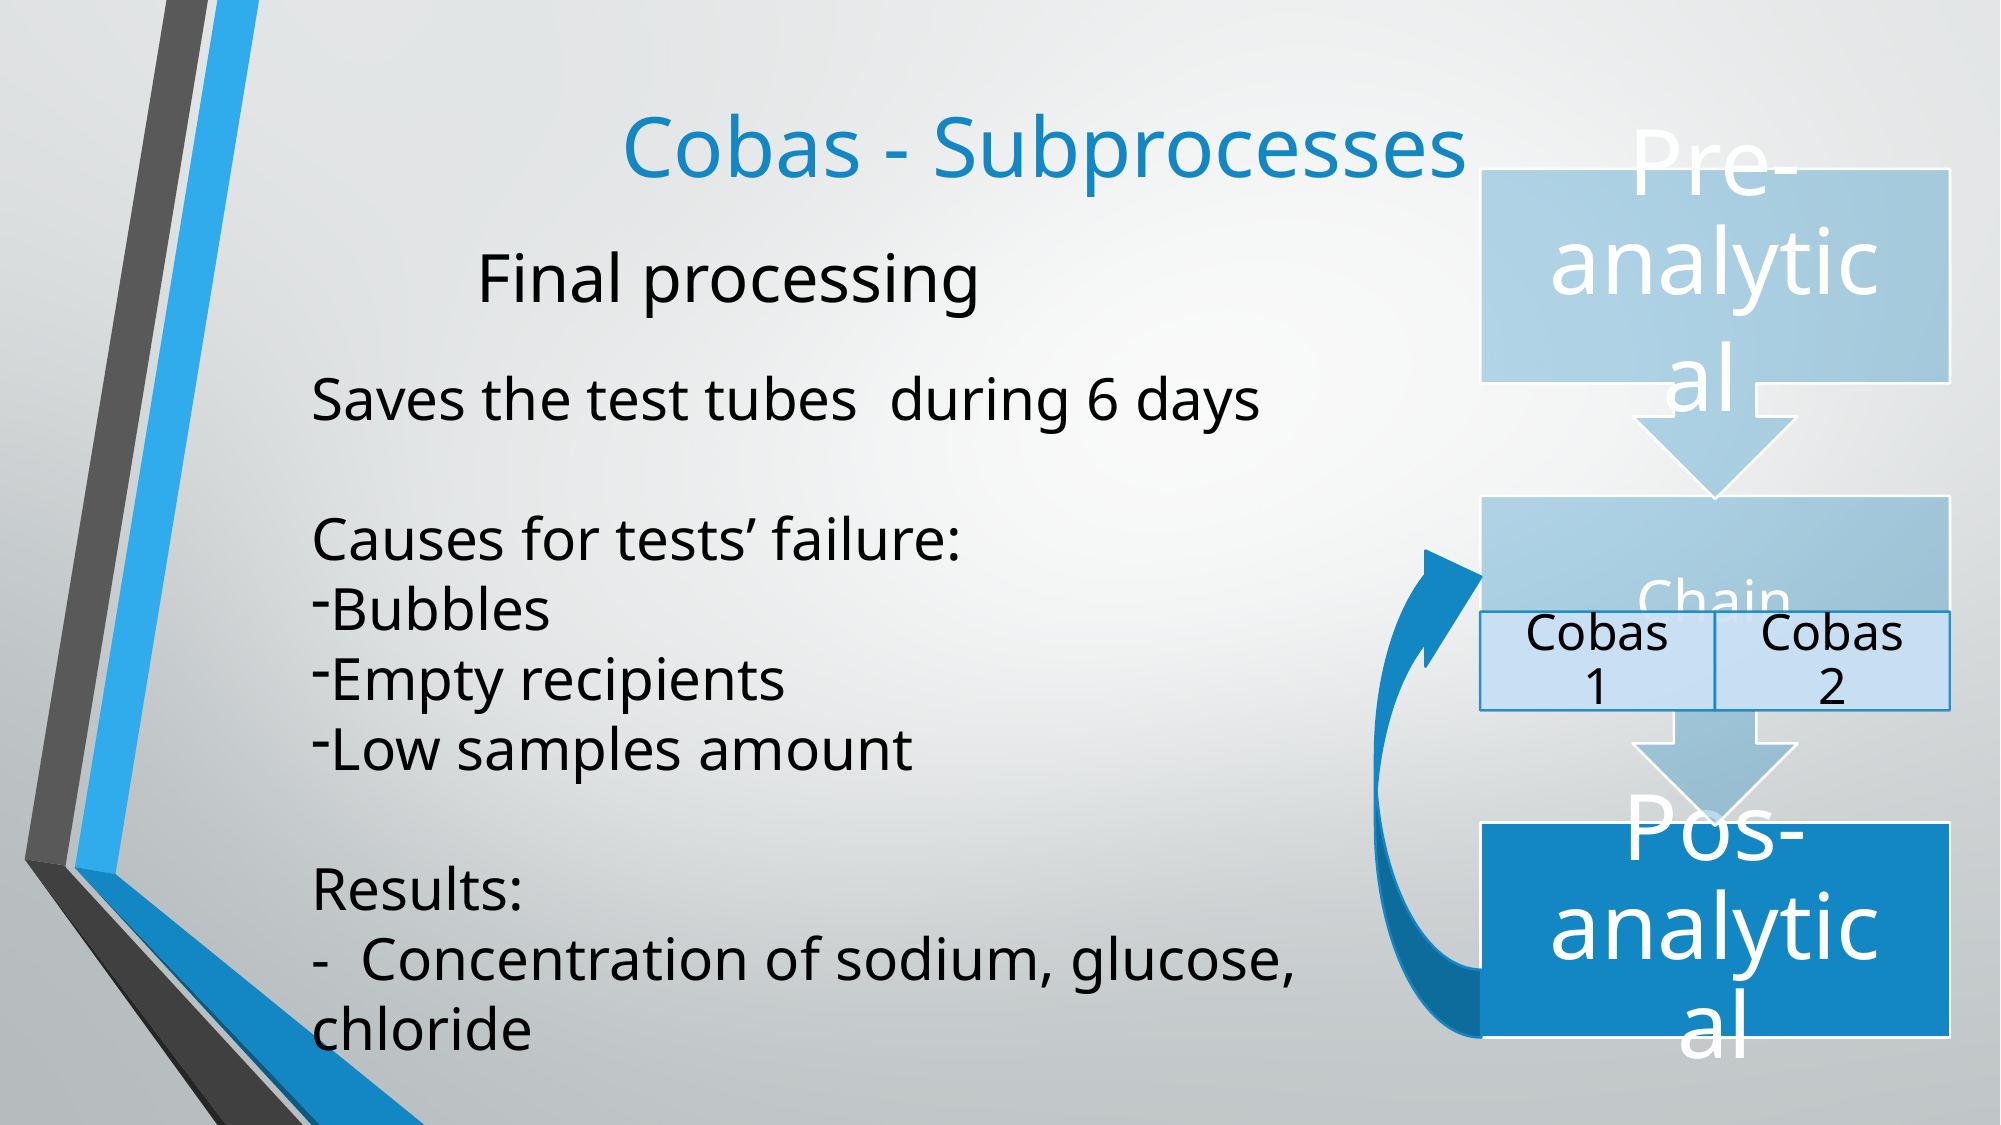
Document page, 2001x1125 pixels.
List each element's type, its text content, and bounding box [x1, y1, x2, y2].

text_box Final processing [249, 288, 1210, 323]
text_box Cobas - Subprocesses [203, 0, 1887, 288]
text_box Saves the test tubes during 6 days Causes for tests’ failure: Bubbles Empty recipients Low samples amount Results: - Concentration of sodium, glucose, chloride [296, 354, 1519, 1070]
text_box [1374, 168, 1951, 1038]
